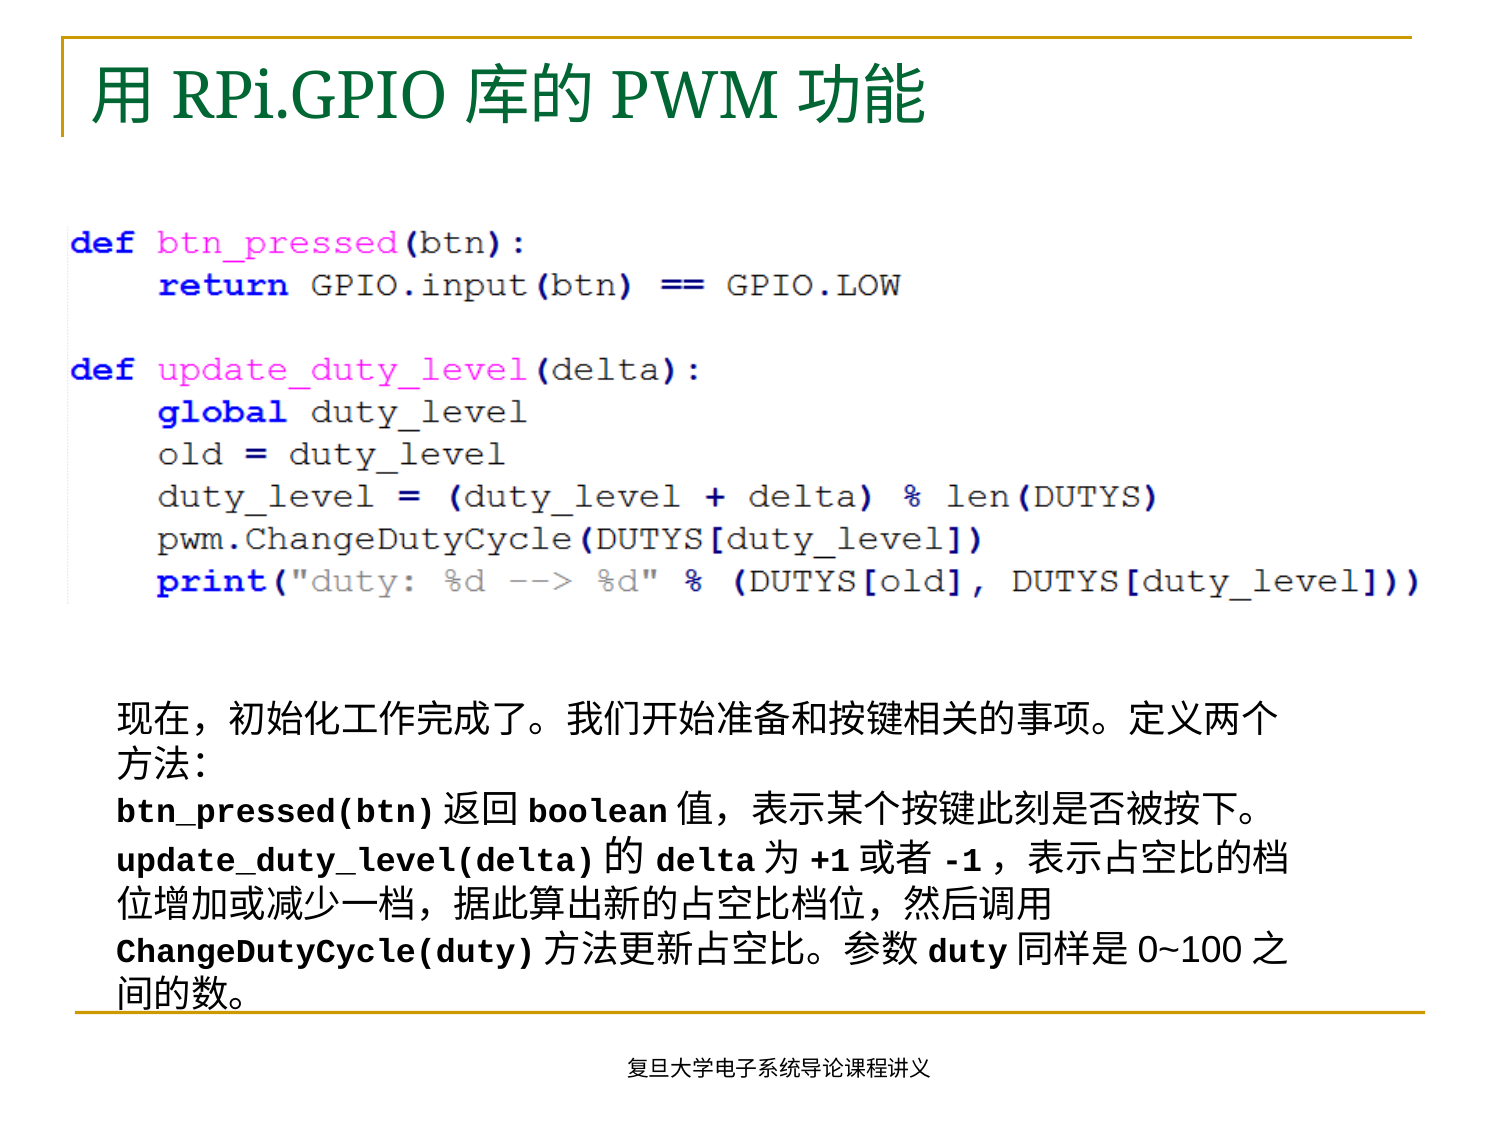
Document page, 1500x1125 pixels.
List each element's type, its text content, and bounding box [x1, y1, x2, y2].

text_box 现在，初始化工作完成了。我们开始准备和按键相关的事项。定义两个方法： btn_pressed(btn)返回boolean值，表示某个按键此刻是否被按下。 update_duty_level(delta)的delta为+1或者-1，表示占空比的档位增加或减少一档，据此算出新的占空比档位，然后调用ChangeDutyCycle(duty)方法更新占空比。参数duty同样是0~100之间的数。 [101, 687, 1323, 1023]
title 用RPi.GPIO库的PWM功能 [75, 45, 1425, 185]
picture [66, 225, 1426, 604]
